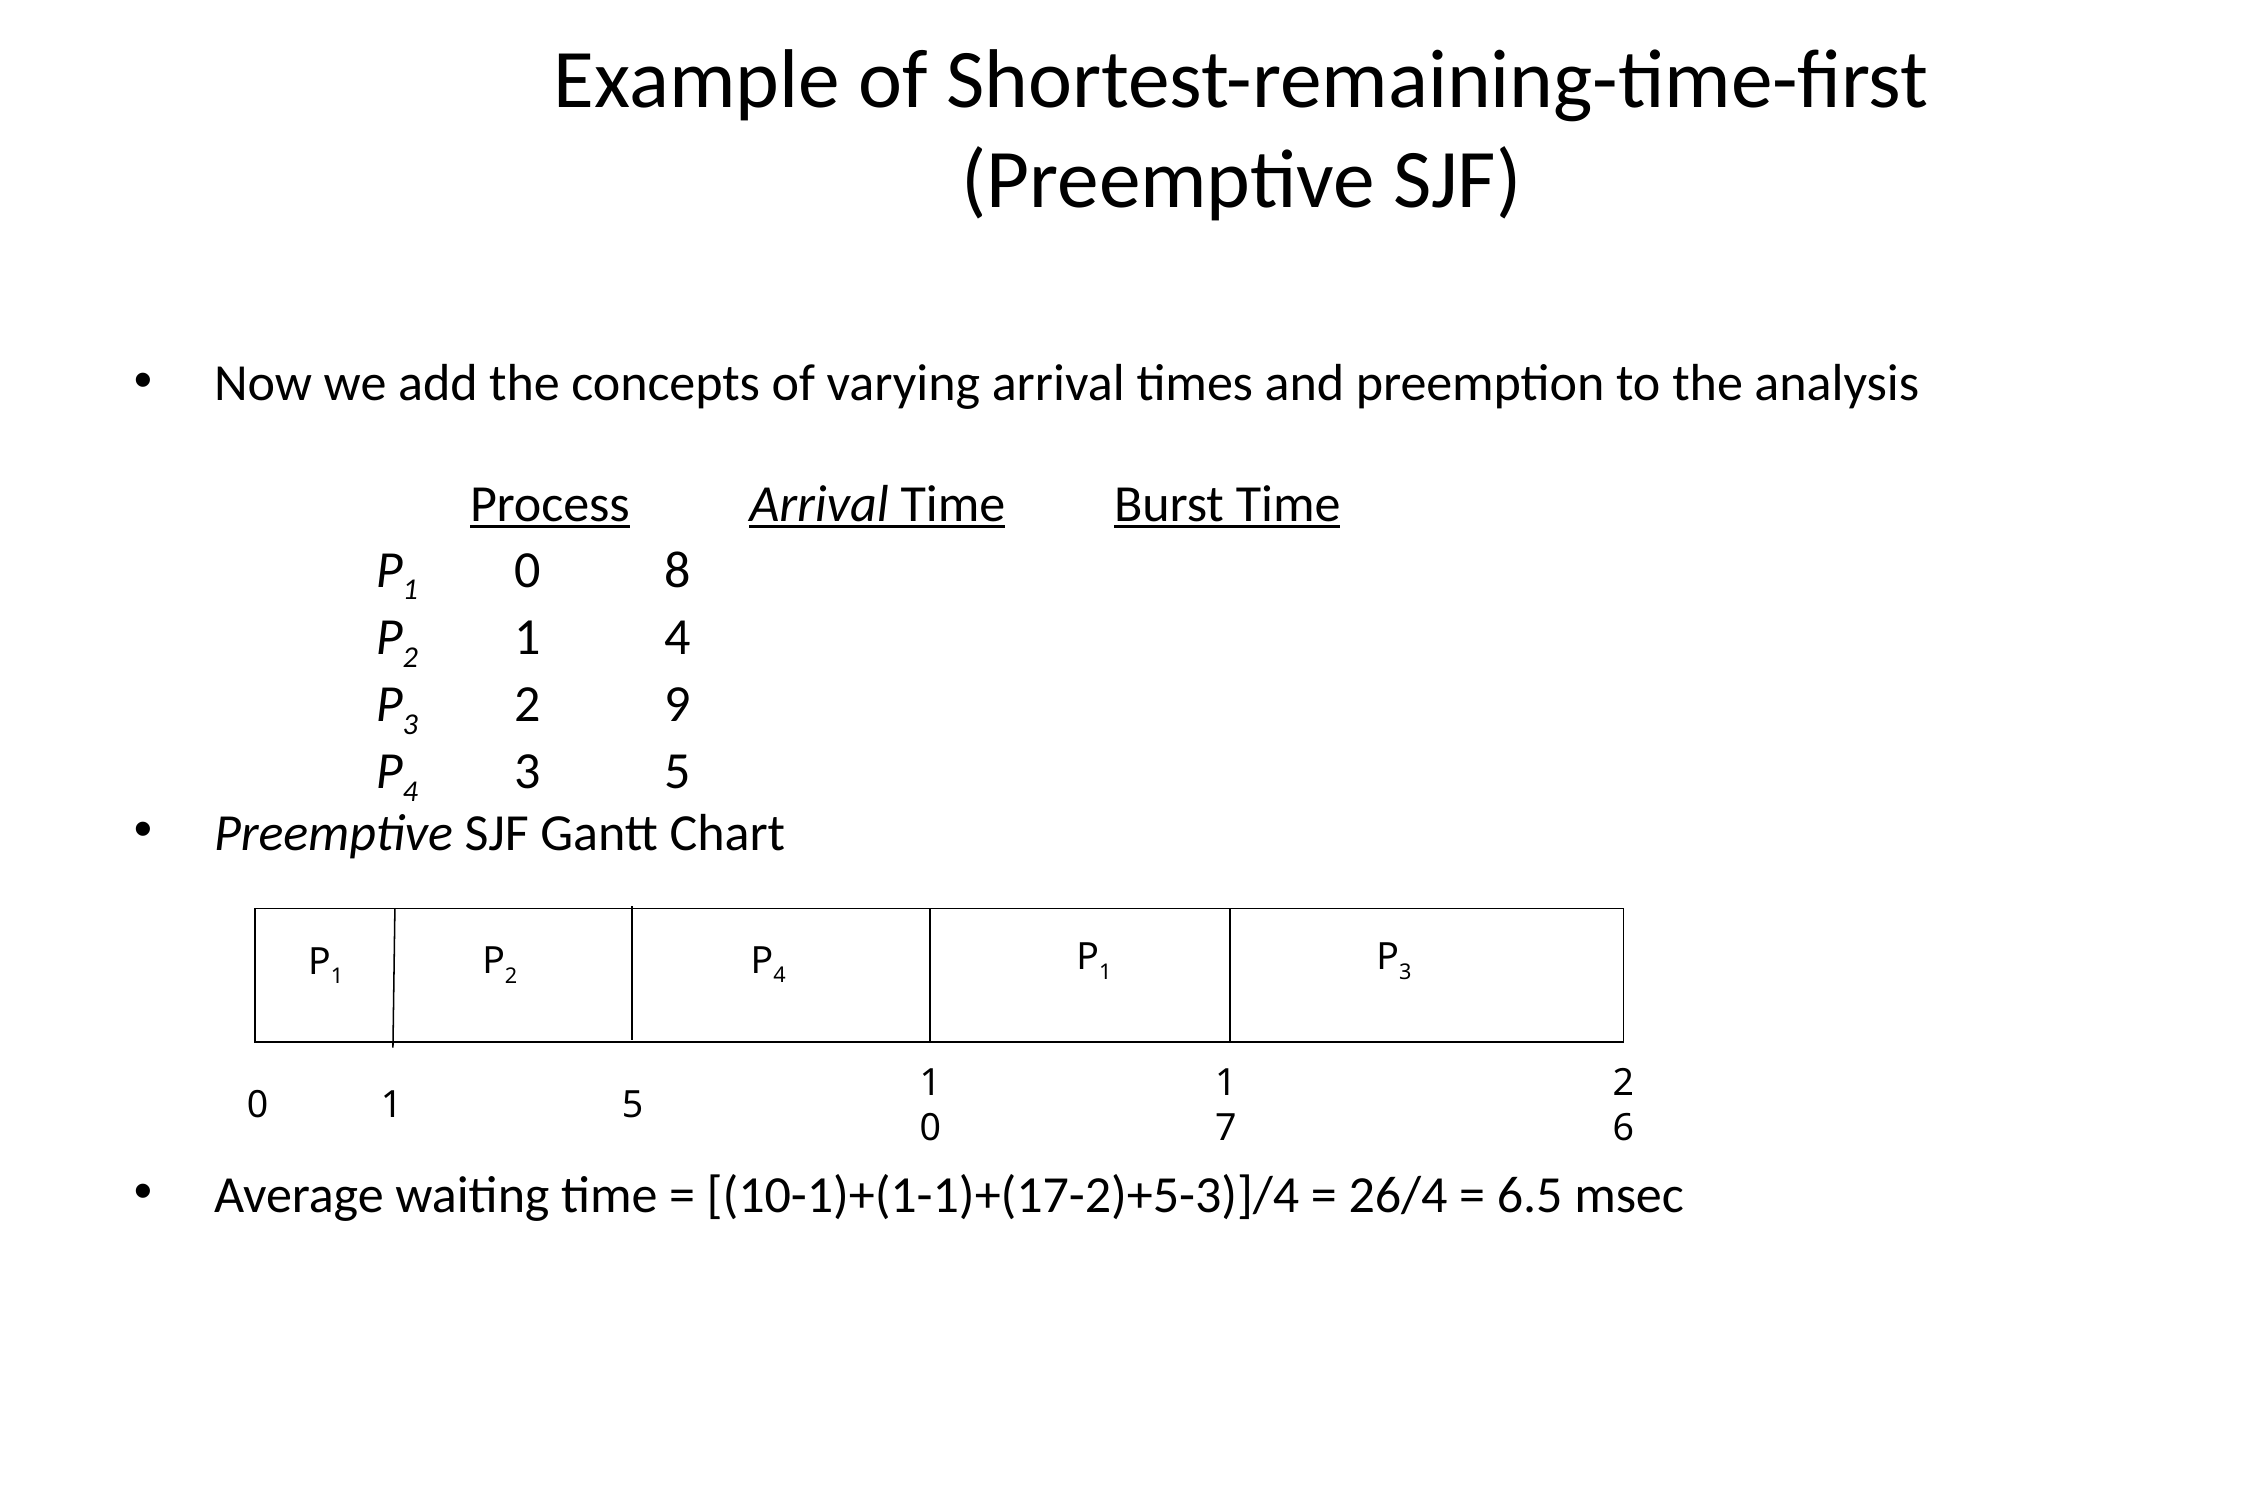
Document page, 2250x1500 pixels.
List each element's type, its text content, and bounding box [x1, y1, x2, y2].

list Now we add the concepts of varying arrival times and preemption to the analysis ProcessA arri Arrival TimeT Burst Time P1 0 8 P2 1 4 P3 2 9 P4 3 5 Preemptive SJF Gantt Chart Average waiting time = [(10-1)+(1-1)+(17-2)+5-3)]/4 = 26/4 = 6.5 msec [112, 350, 2138, 1340]
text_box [231, 905, 1660, 1134]
title Example of Shortest-remaining-time-first (Preemptive SJF) [346, 60, 2138, 187]
